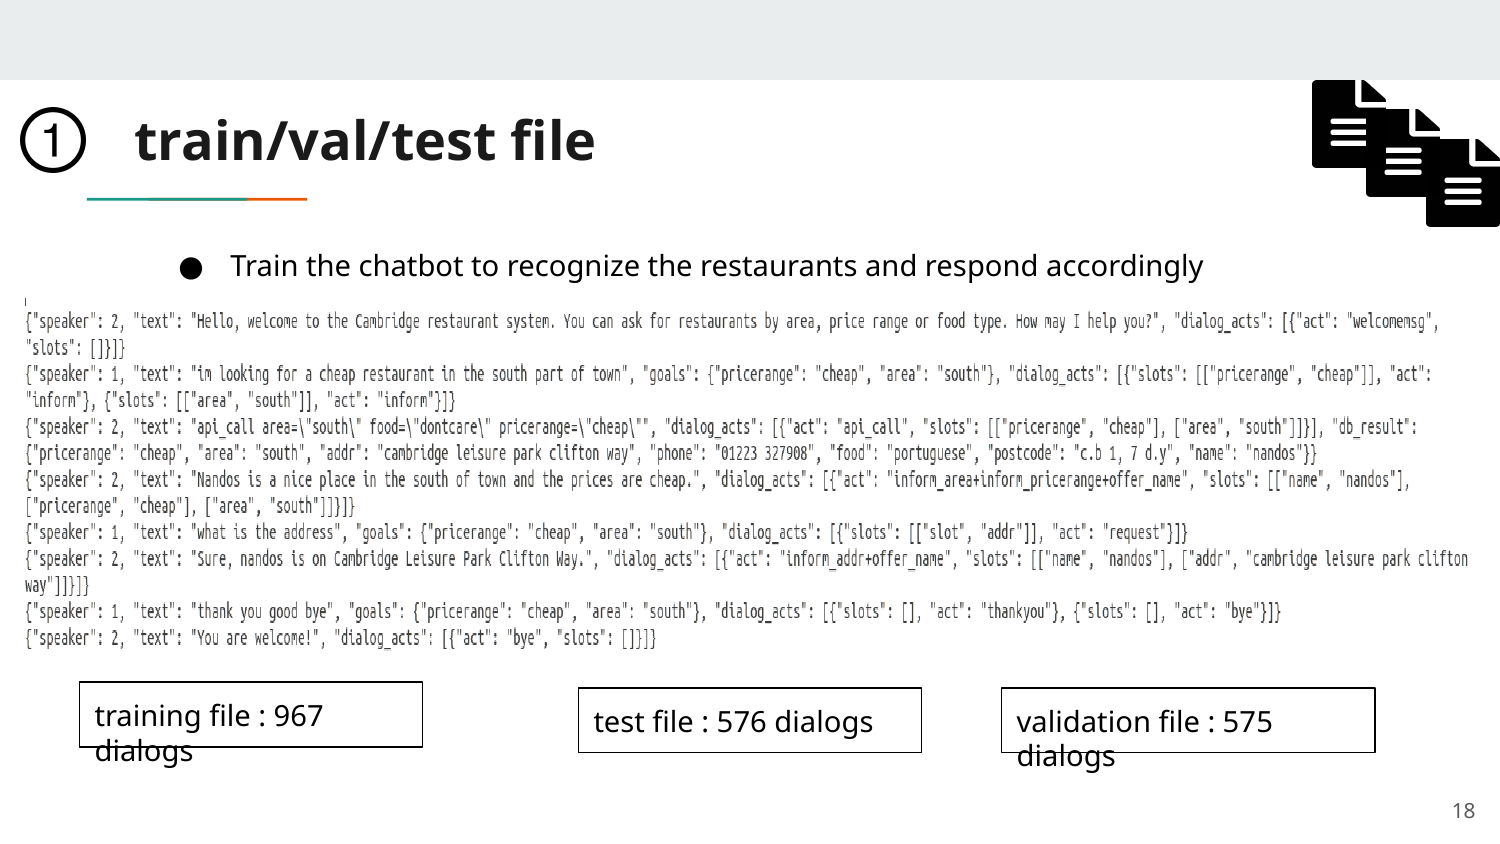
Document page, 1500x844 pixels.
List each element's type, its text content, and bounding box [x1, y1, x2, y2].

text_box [1312, 79, 1500, 228]
text_box validation file : 575 dialogs [1001, 687, 1375, 753]
text_box Train the chatbot to recognize the restaurants and respond accordingly [140, 232, 1391, 296]
picture [20, 107, 86, 173]
text_box training file : 967 dialogs [79, 682, 423, 747]
title train/val/test file [119, 91, 1307, 179]
picture [24, 297, 1476, 661]
text_box test file : 576 dialogs [578, 687, 922, 753]
slide_number ‹#› [1400, 779, 1491, 844]
